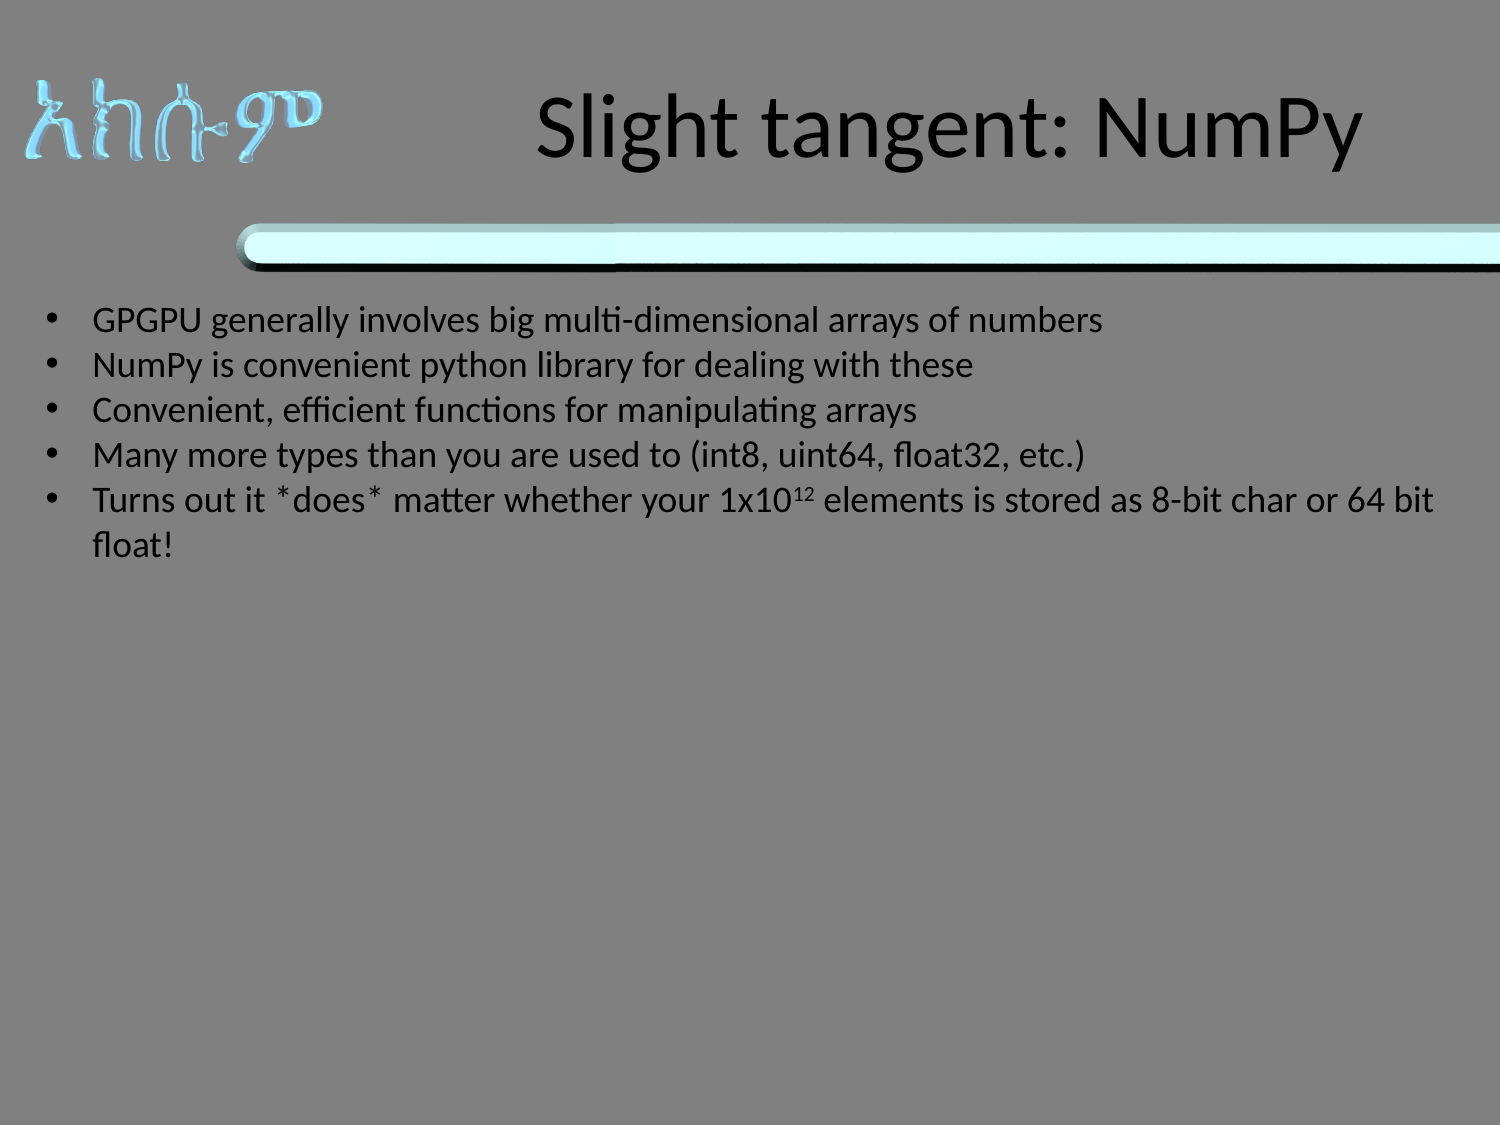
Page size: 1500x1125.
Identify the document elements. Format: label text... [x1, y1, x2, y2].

picture [4, 48, 1500, 280]
text_box GPGPU generally involves big multi-dimensional arrays of numbers NumPy is convenient python library for dealing with these Convenient, efficient functions for manipulating arrays Many more types than you are used to (int8, uint64, float32, etc.) Turns out it *does* matter whether your 1x1012 elements is stored as 8-bit char or 64 bit float! [30, 287, 1450, 708]
title Slight tangent: NumPy [312, 0, 1500, 242]
